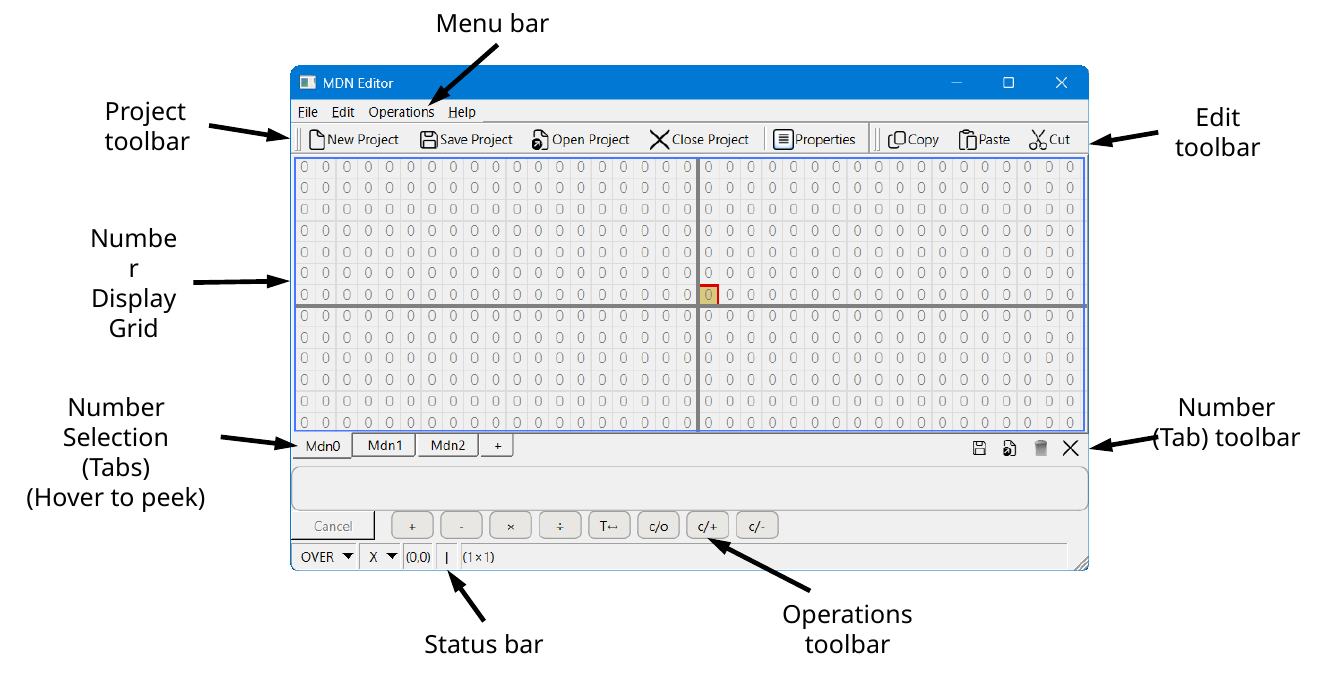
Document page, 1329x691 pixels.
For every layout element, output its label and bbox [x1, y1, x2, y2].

text_box [10, 0, 1318, 668]
